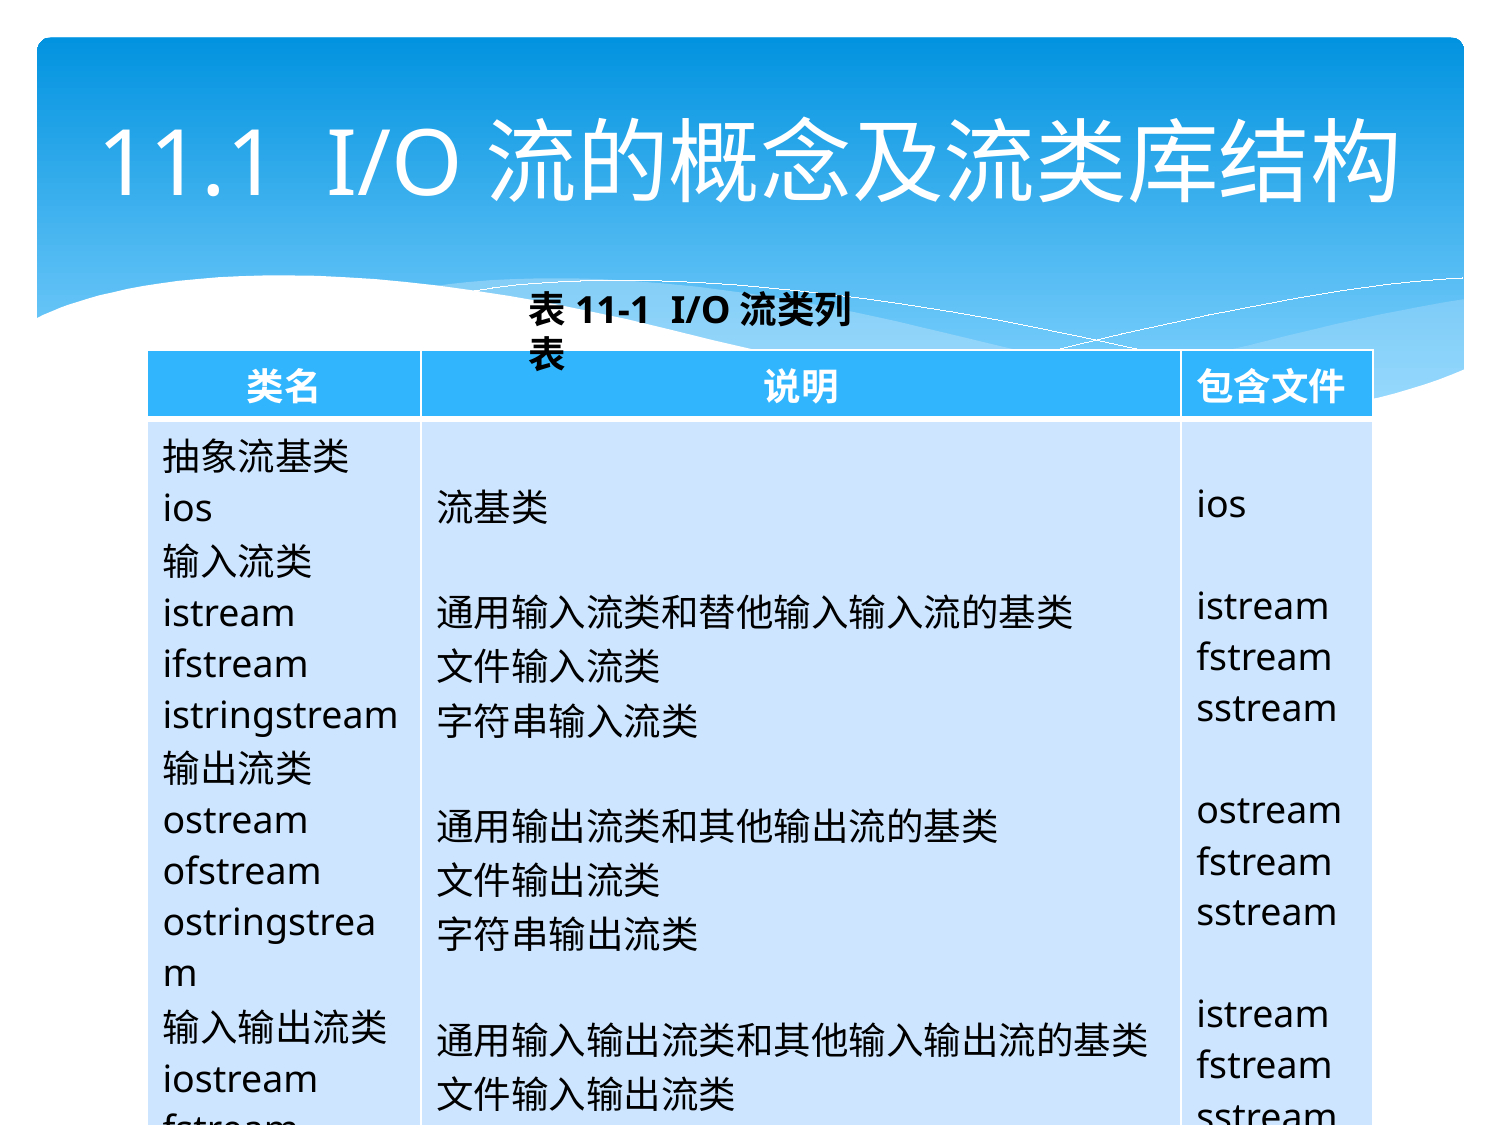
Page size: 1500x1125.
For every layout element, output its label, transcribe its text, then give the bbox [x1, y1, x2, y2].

table_header 类名 [148, 351, 420, 416]
table_header 包含文件 [1182, 351, 1372, 416]
text_box 表11-1 I/O流类列表 [513, 278, 868, 384]
title 11.1 I/O流的概念及流类库结构 [75, 55, 1425, 261]
table_cell ios istream fstream sstream ostream fstream sstream istream fstream sstream [1182, 422, 1372, 1125]
table_header 说明 [422, 351, 1180, 416]
table_cell 抽象流基类 ios 输入流类 istream ifstream istringstream 输出流类 ostream ofstream ostringstream 输入输出流类 iostream fstream stringstream [148, 422, 420, 1125]
table_cell 流基类 通用输入流类和替他输入输入流的基类 文件输入流类 字符串输入流类 通用输出流类和其他输出流的基类 文件输出流类 字符串输出流类 通用输入输出流类和其他输入输出流的基类 文件输入输出流类 字符串输入输出流类 [422, 422, 1180, 1125]
